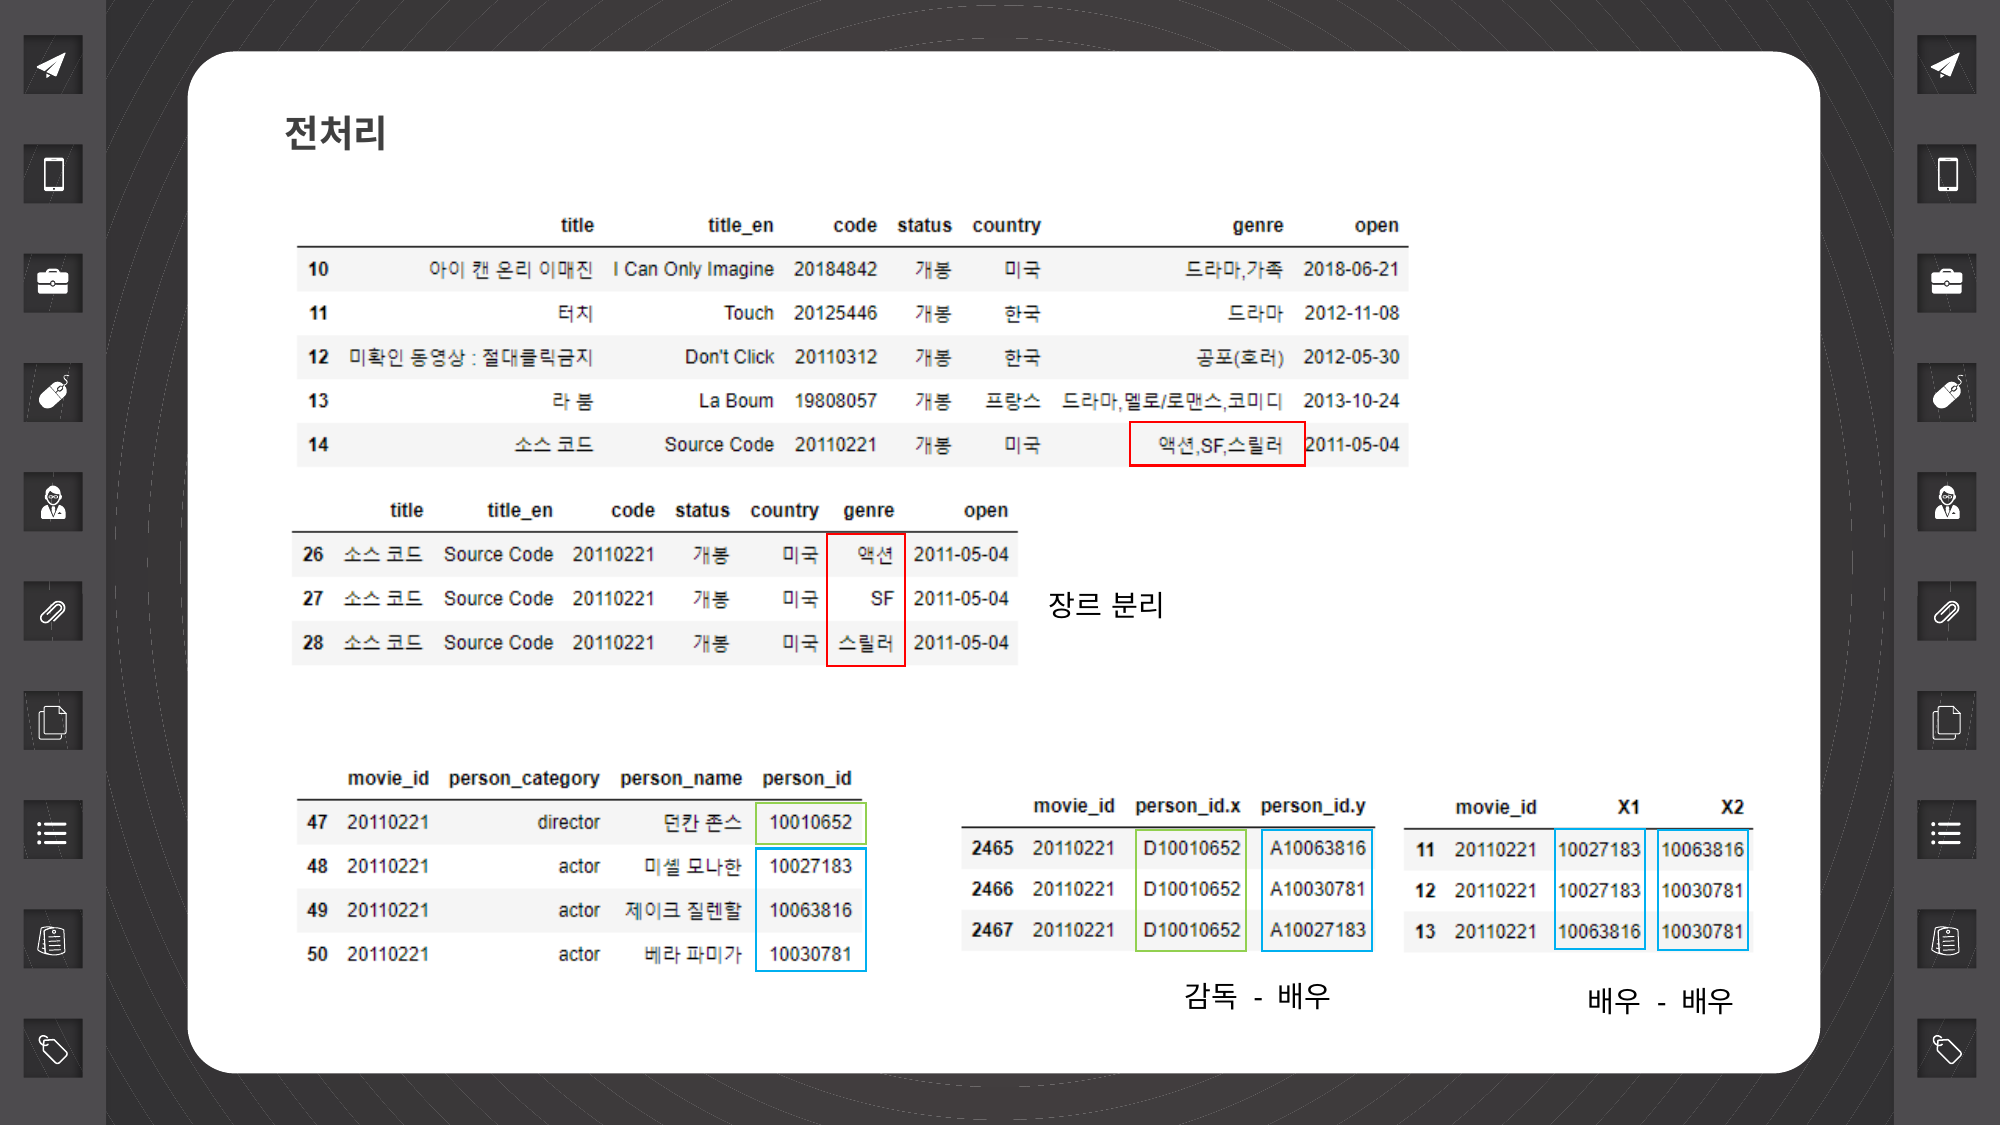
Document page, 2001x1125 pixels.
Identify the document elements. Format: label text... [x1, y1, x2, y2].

text_box 전처리 [269, 80, 799, 163]
picture [758, 851, 864, 969]
picture [1398, 789, 1766, 959]
text_box 배우 - 배우 [1573, 959, 1750, 1026]
text_box 감독 - 배우 [1169, 959, 1347, 1021]
picture [288, 760, 867, 980]
picture [288, 204, 1423, 475]
picture [286, 492, 1026, 667]
text_box [186, 50, 1822, 1075]
picture [954, 789, 1388, 959]
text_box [0, 0, 107, 1125]
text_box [1893, 0, 2000, 1125]
text_box 장르 분리 [1034, 562, 1181, 630]
